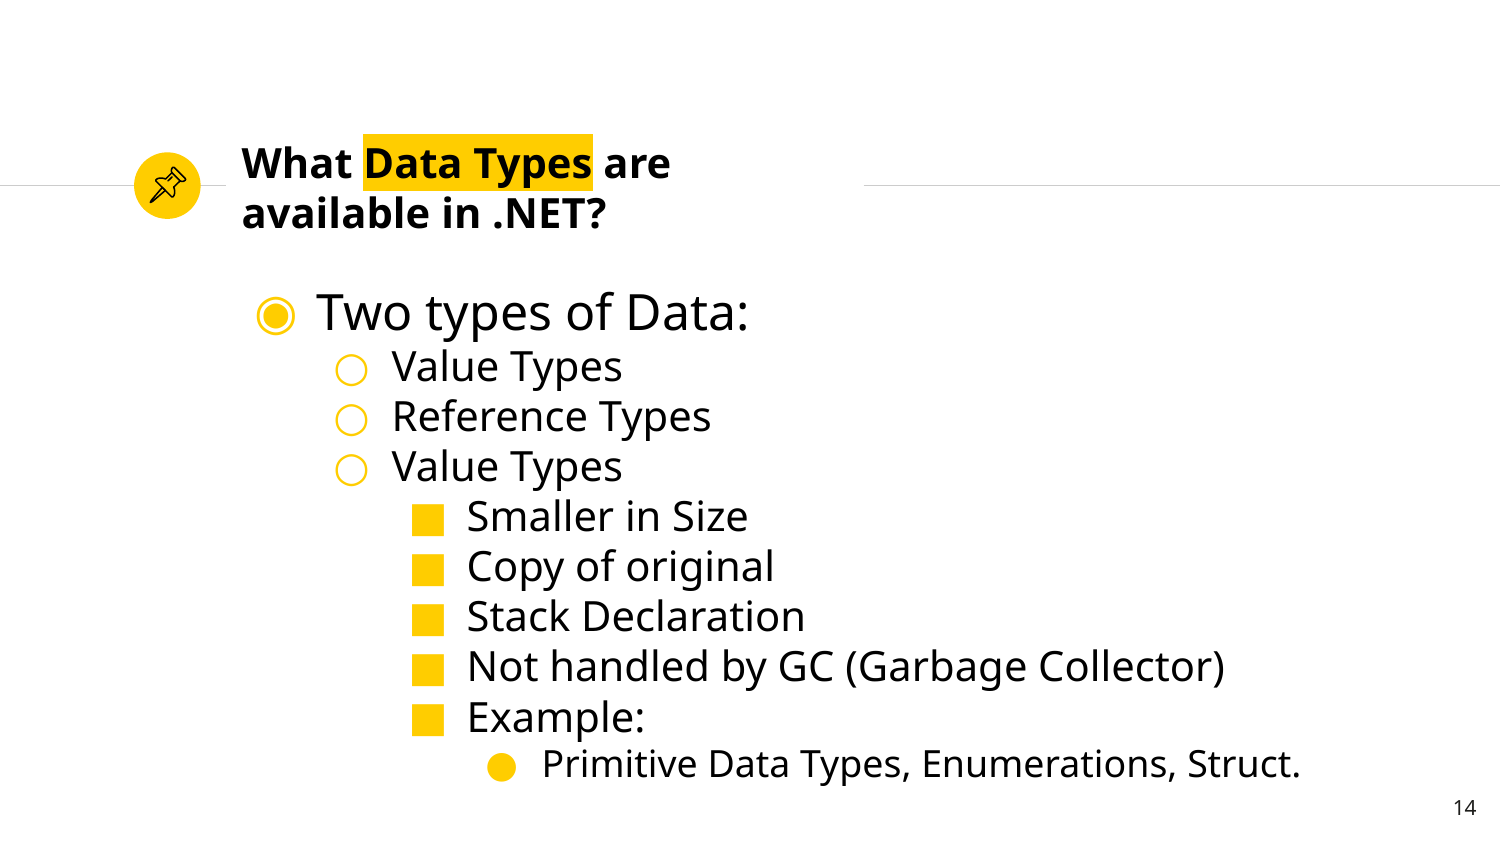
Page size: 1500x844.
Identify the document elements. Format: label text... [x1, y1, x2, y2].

list Two types of Data: Value Types Reference Types Value Types Smaller in Size Copy of original Stack Declaration Not handled by GC (Garbage Collector) Example: Primitive Data Types, Enumerations, Struct. [226, 265, 1344, 776]
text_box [150, 166, 186, 203]
slide_number 14 [1401, 779, 1492, 844]
title What Data Types are available in .NET? [226, 151, 863, 223]
